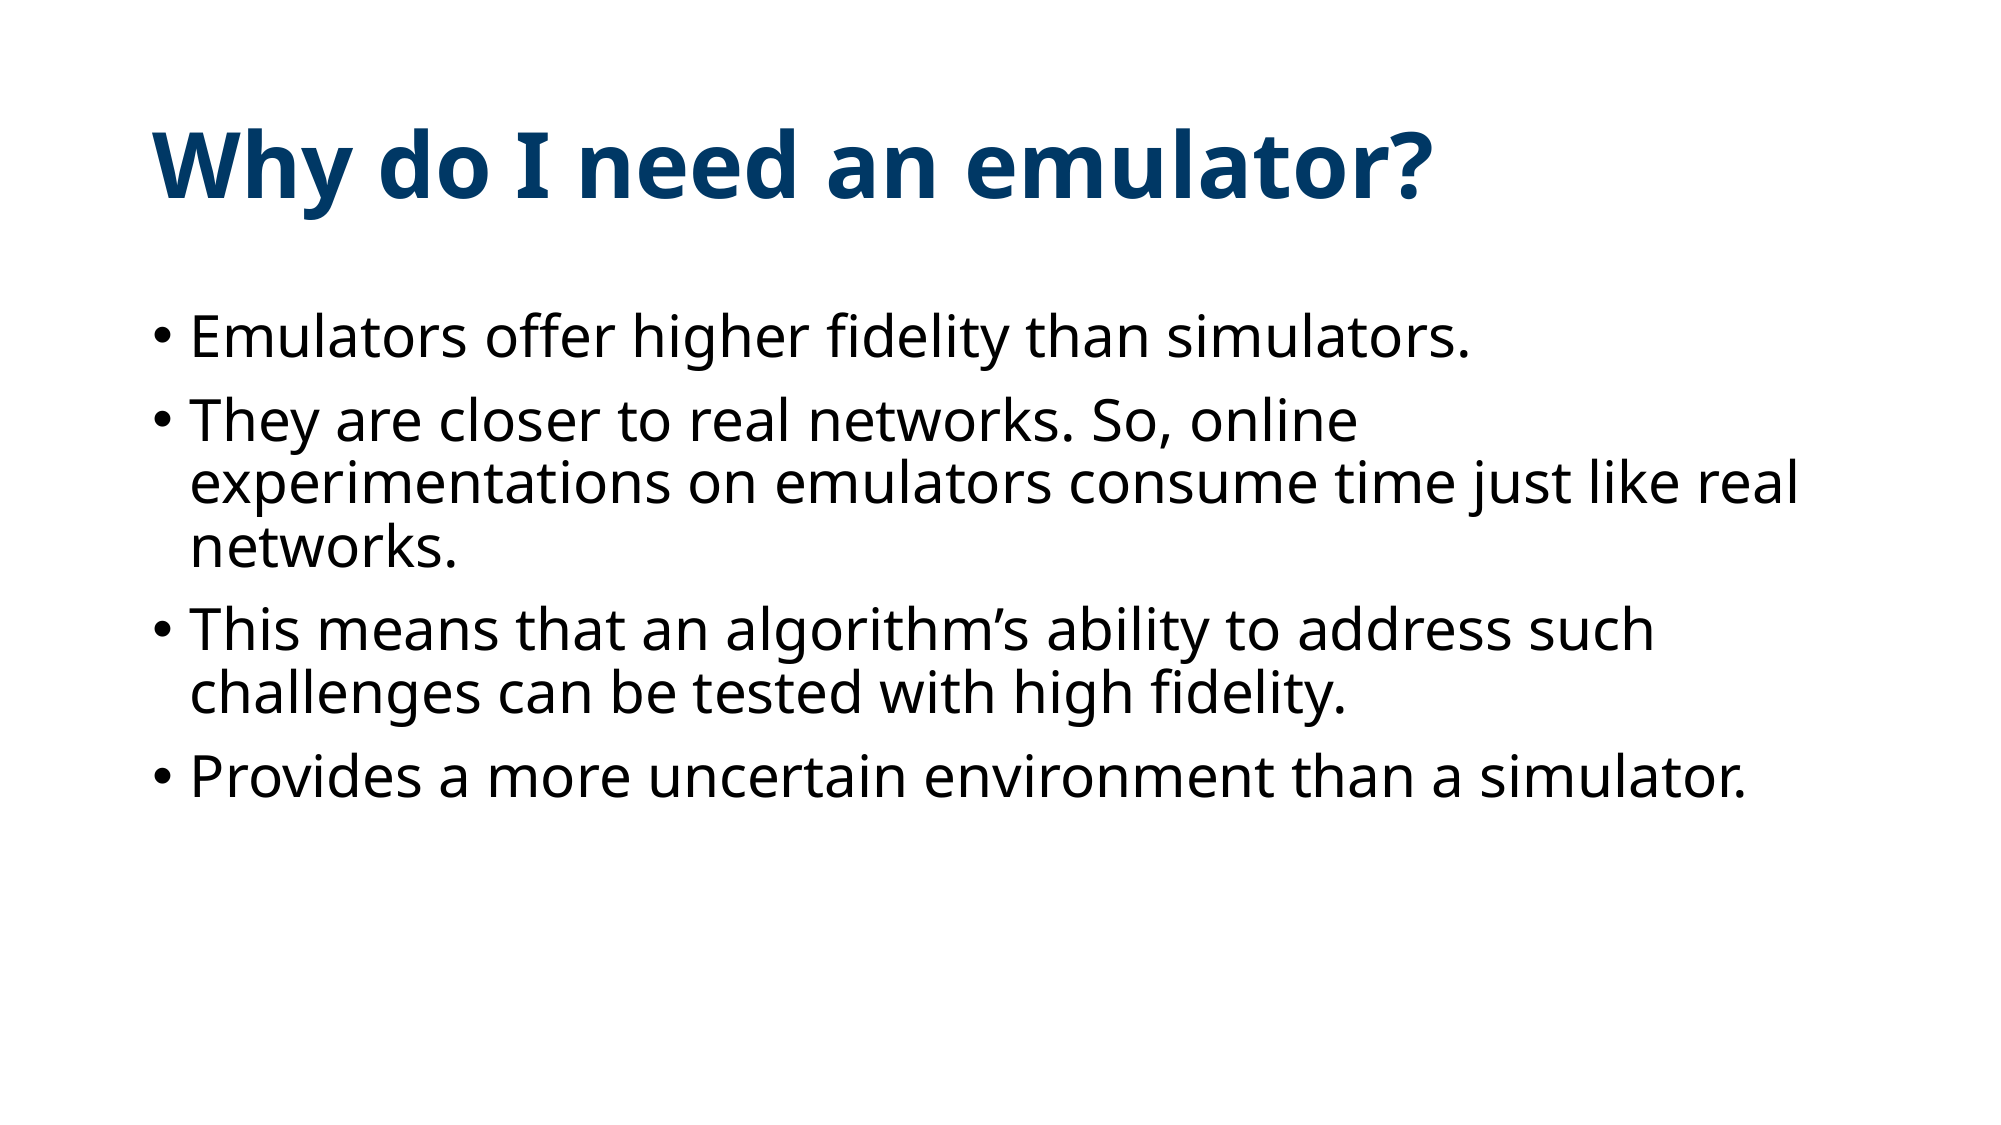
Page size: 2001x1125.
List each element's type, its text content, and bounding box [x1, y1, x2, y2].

list Emulators offer higher fidelity than simulators. They are closer to real networks. So, online experimentations on emulators consume time just like real networks. This means that an algorithm’s ability to address such challenges can be tested with high fidelity. Provides a more uncertain environment than a simulator. [137, 299, 1863, 1014]
title Why do I need an emulator? [137, 59, 1863, 278]
